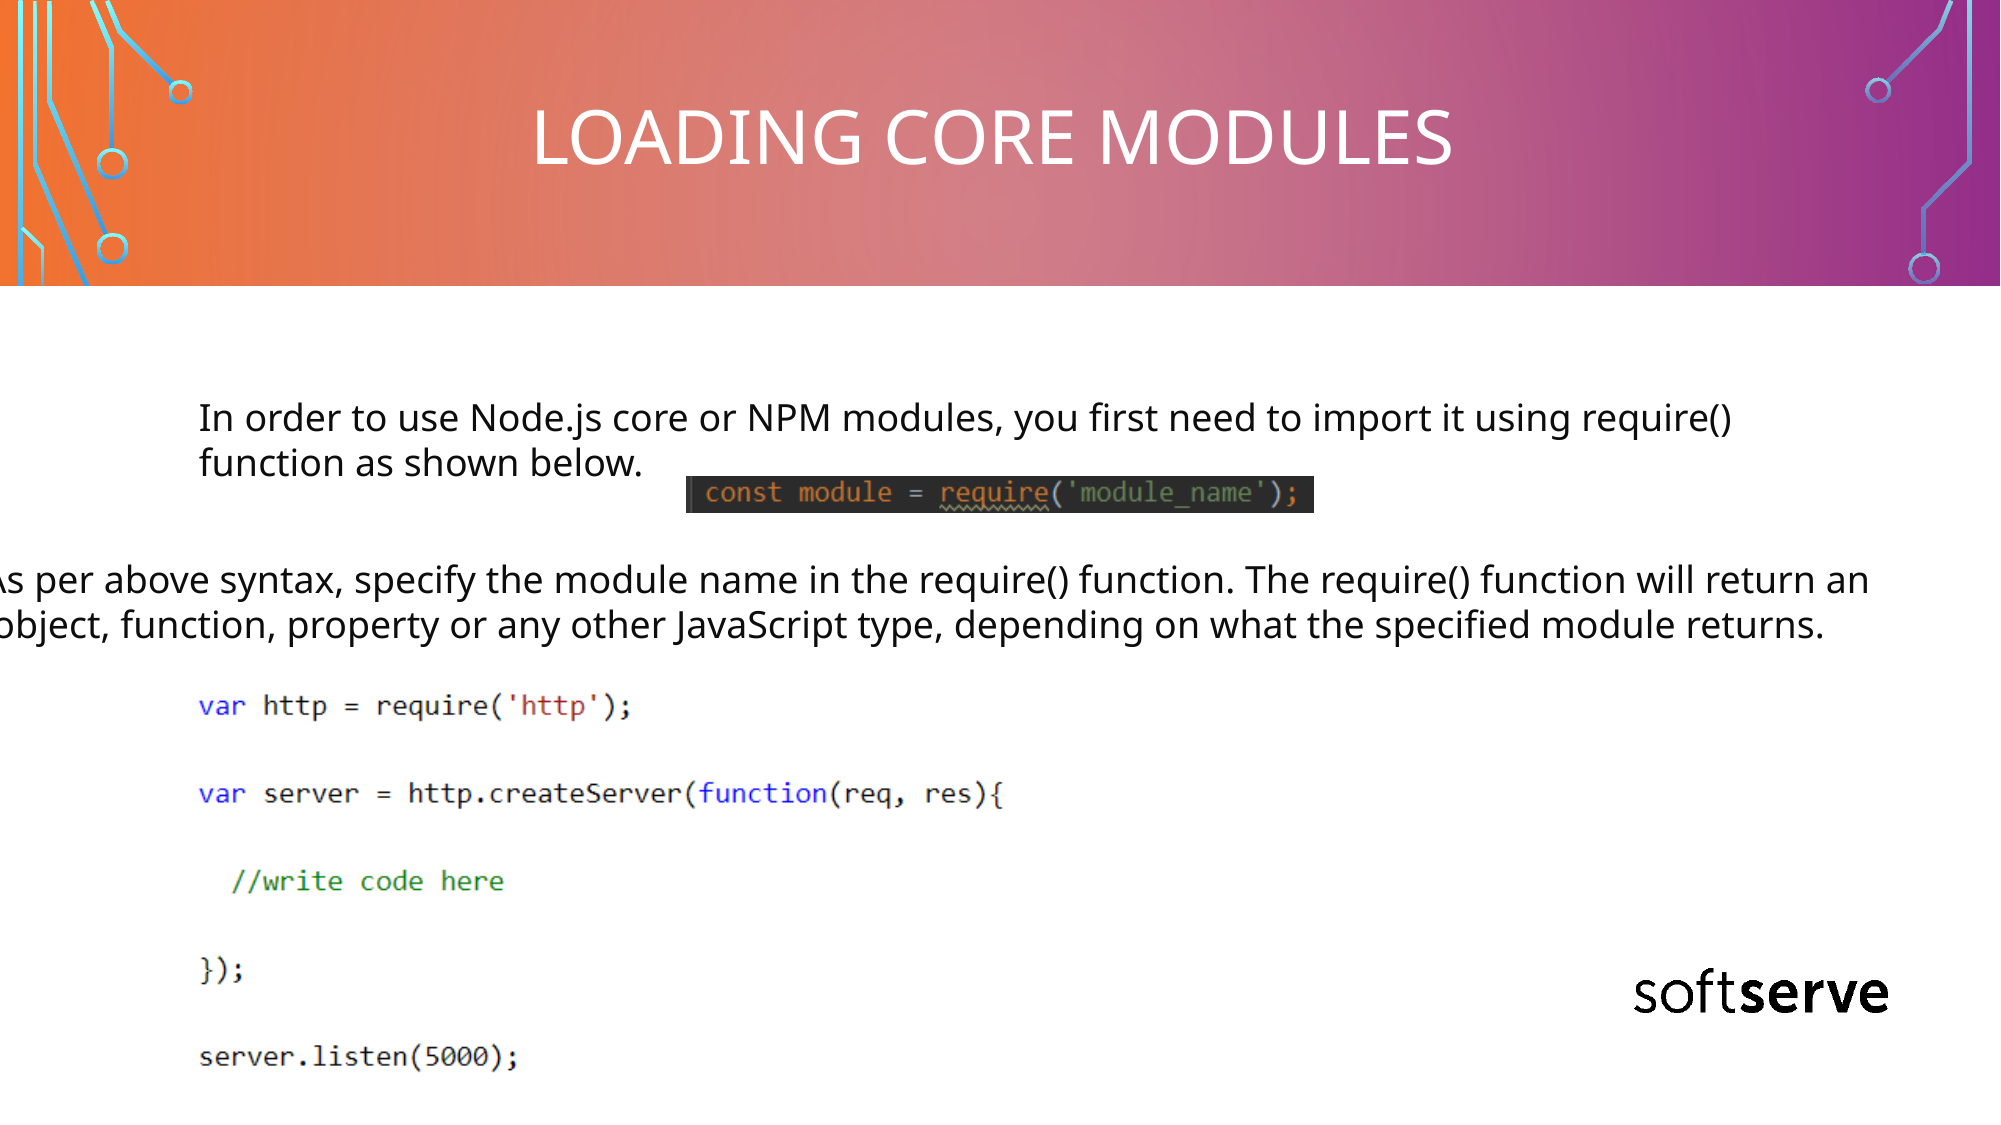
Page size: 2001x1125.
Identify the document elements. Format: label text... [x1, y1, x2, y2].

picture [686, 476, 1314, 513]
text_box In order to use Node.js core or NPM modules, you first need to import it using require() function as shown below. [184, 386, 1903, 492]
title Loading Core Modules [112, 83, 1888, 197]
picture [196, 690, 1027, 1091]
picture [1634, 968, 1888, 1013]
text_box As per above syntax, specify the module name in the require() function. The require() function will return an object, function, property or any other JavaScript type, depending on what the specified module returns. [0, 548, 1887, 654]
